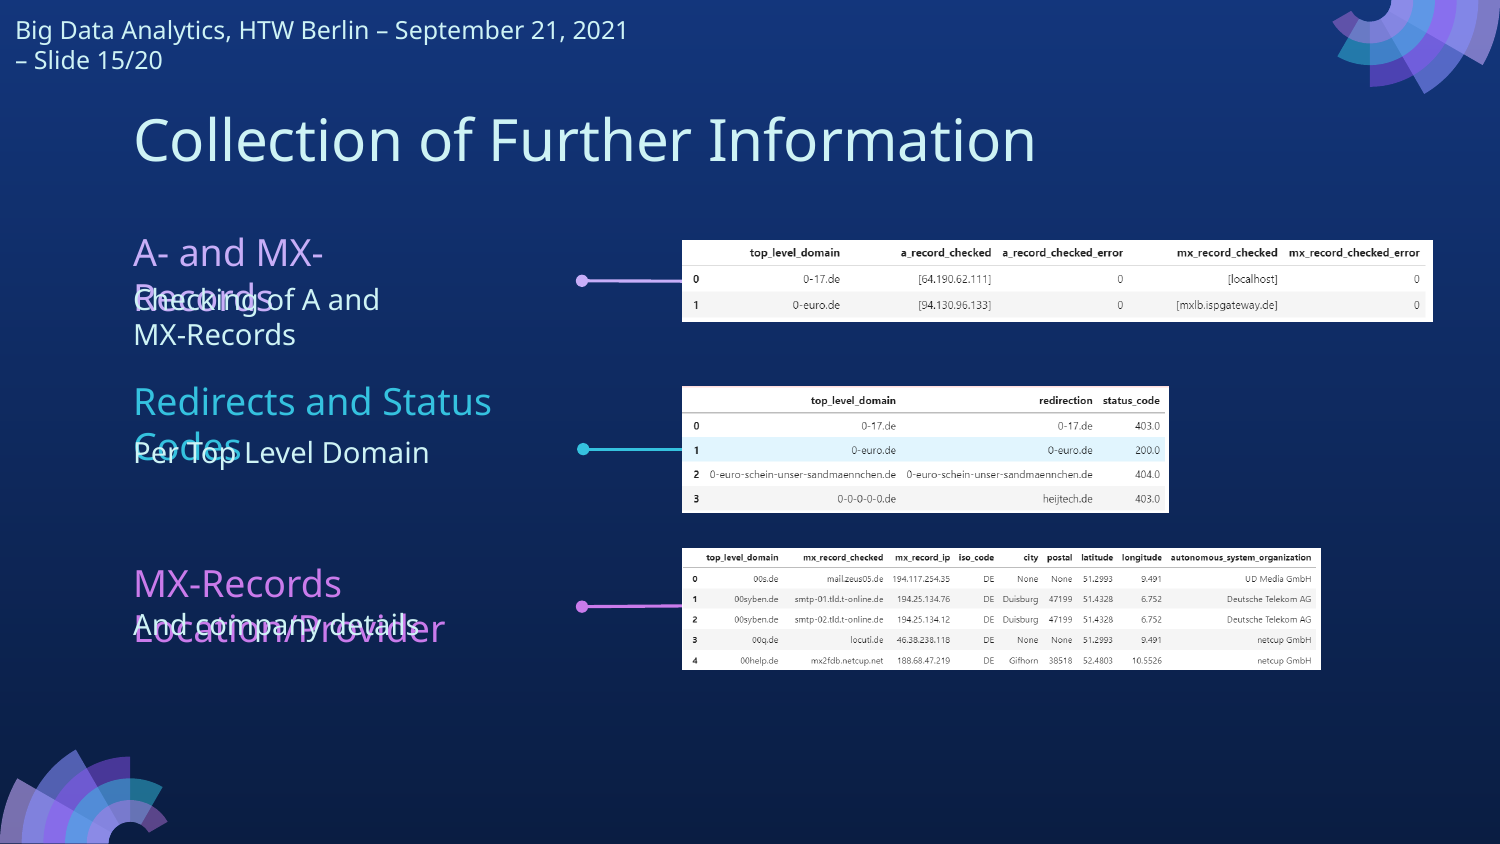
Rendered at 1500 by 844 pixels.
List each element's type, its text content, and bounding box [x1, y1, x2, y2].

text_box Redirects and Status Codes [118, 363, 547, 427]
text_box Checking of A and MX-Records [118, 266, 492, 356]
title Collection of Further Information [118, 88, 1382, 183]
text_box And company details [118, 590, 492, 685]
text_box MX-Records Location/Provider [118, 545, 570, 610]
picture [681, 386, 1169, 514]
text_box Per Top Level Domain [118, 419, 492, 514]
text_box Big Data Analytics, HTW Berlin – September 21, 2021 – Slide 15/20 [0, 0, 660, 54]
picture [681, 548, 1321, 670]
text_box A- and MX-Records [118, 214, 436, 266]
picture [681, 239, 1433, 322]
